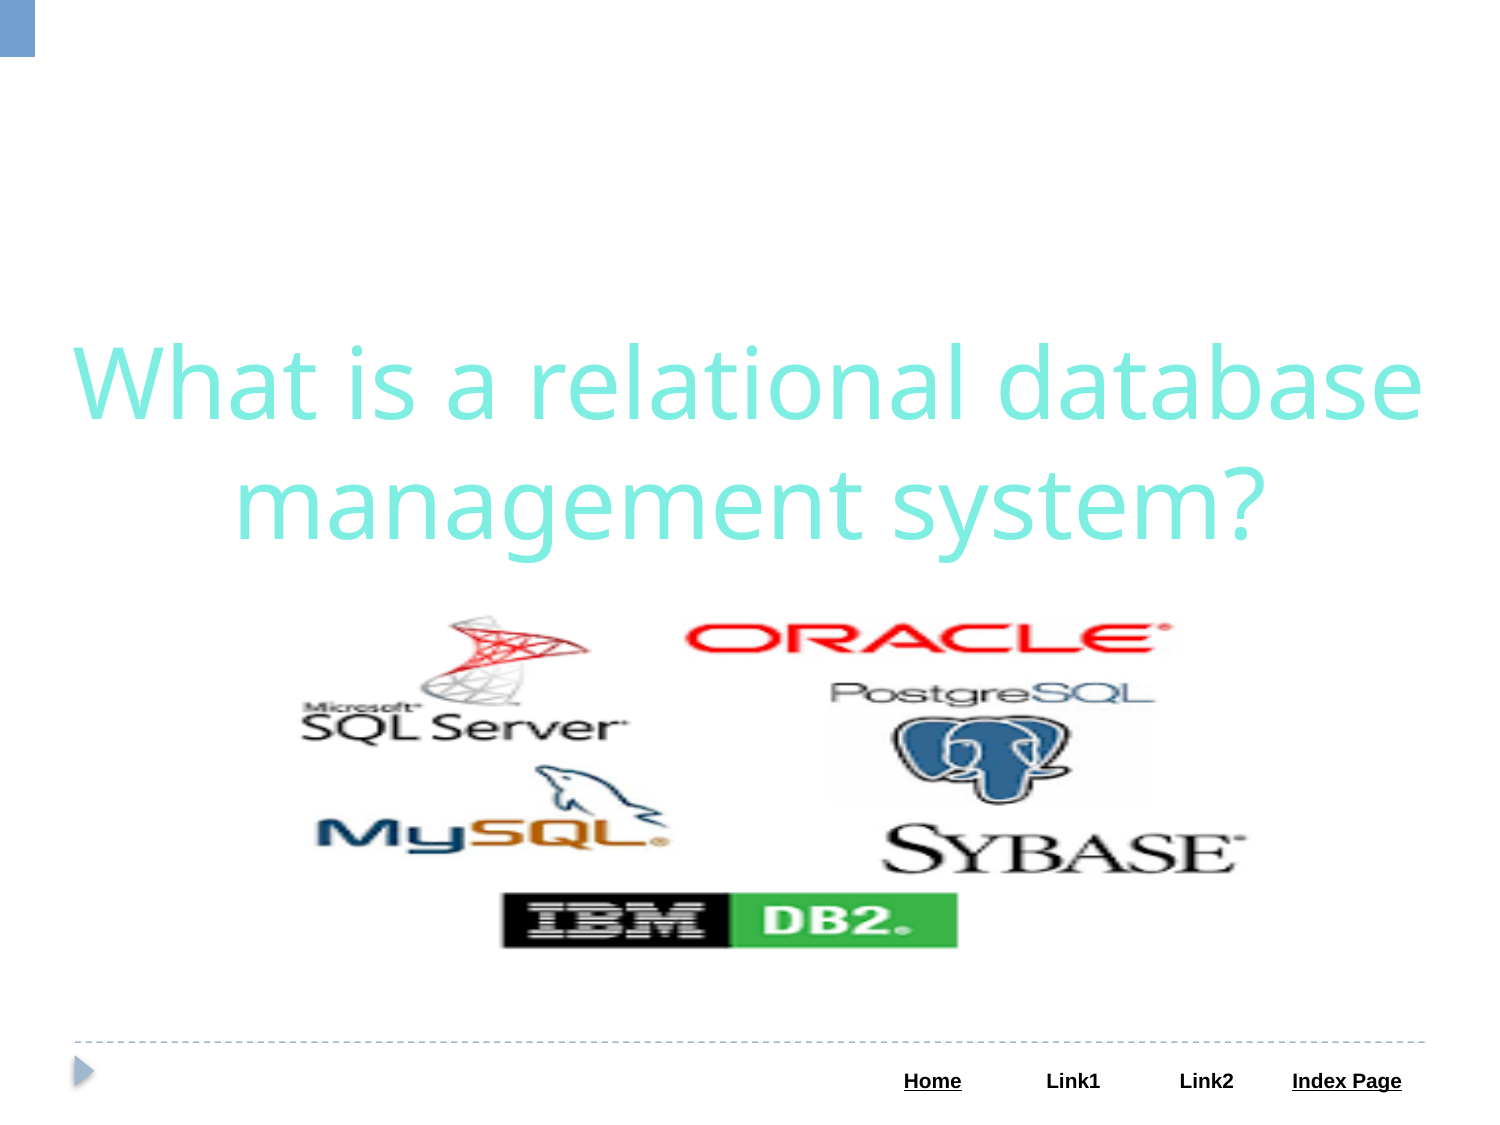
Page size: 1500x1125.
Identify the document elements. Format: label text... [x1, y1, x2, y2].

text_box What is a relational database management system? [24, 312, 1475, 588]
picture [245, 606, 1255, 988]
